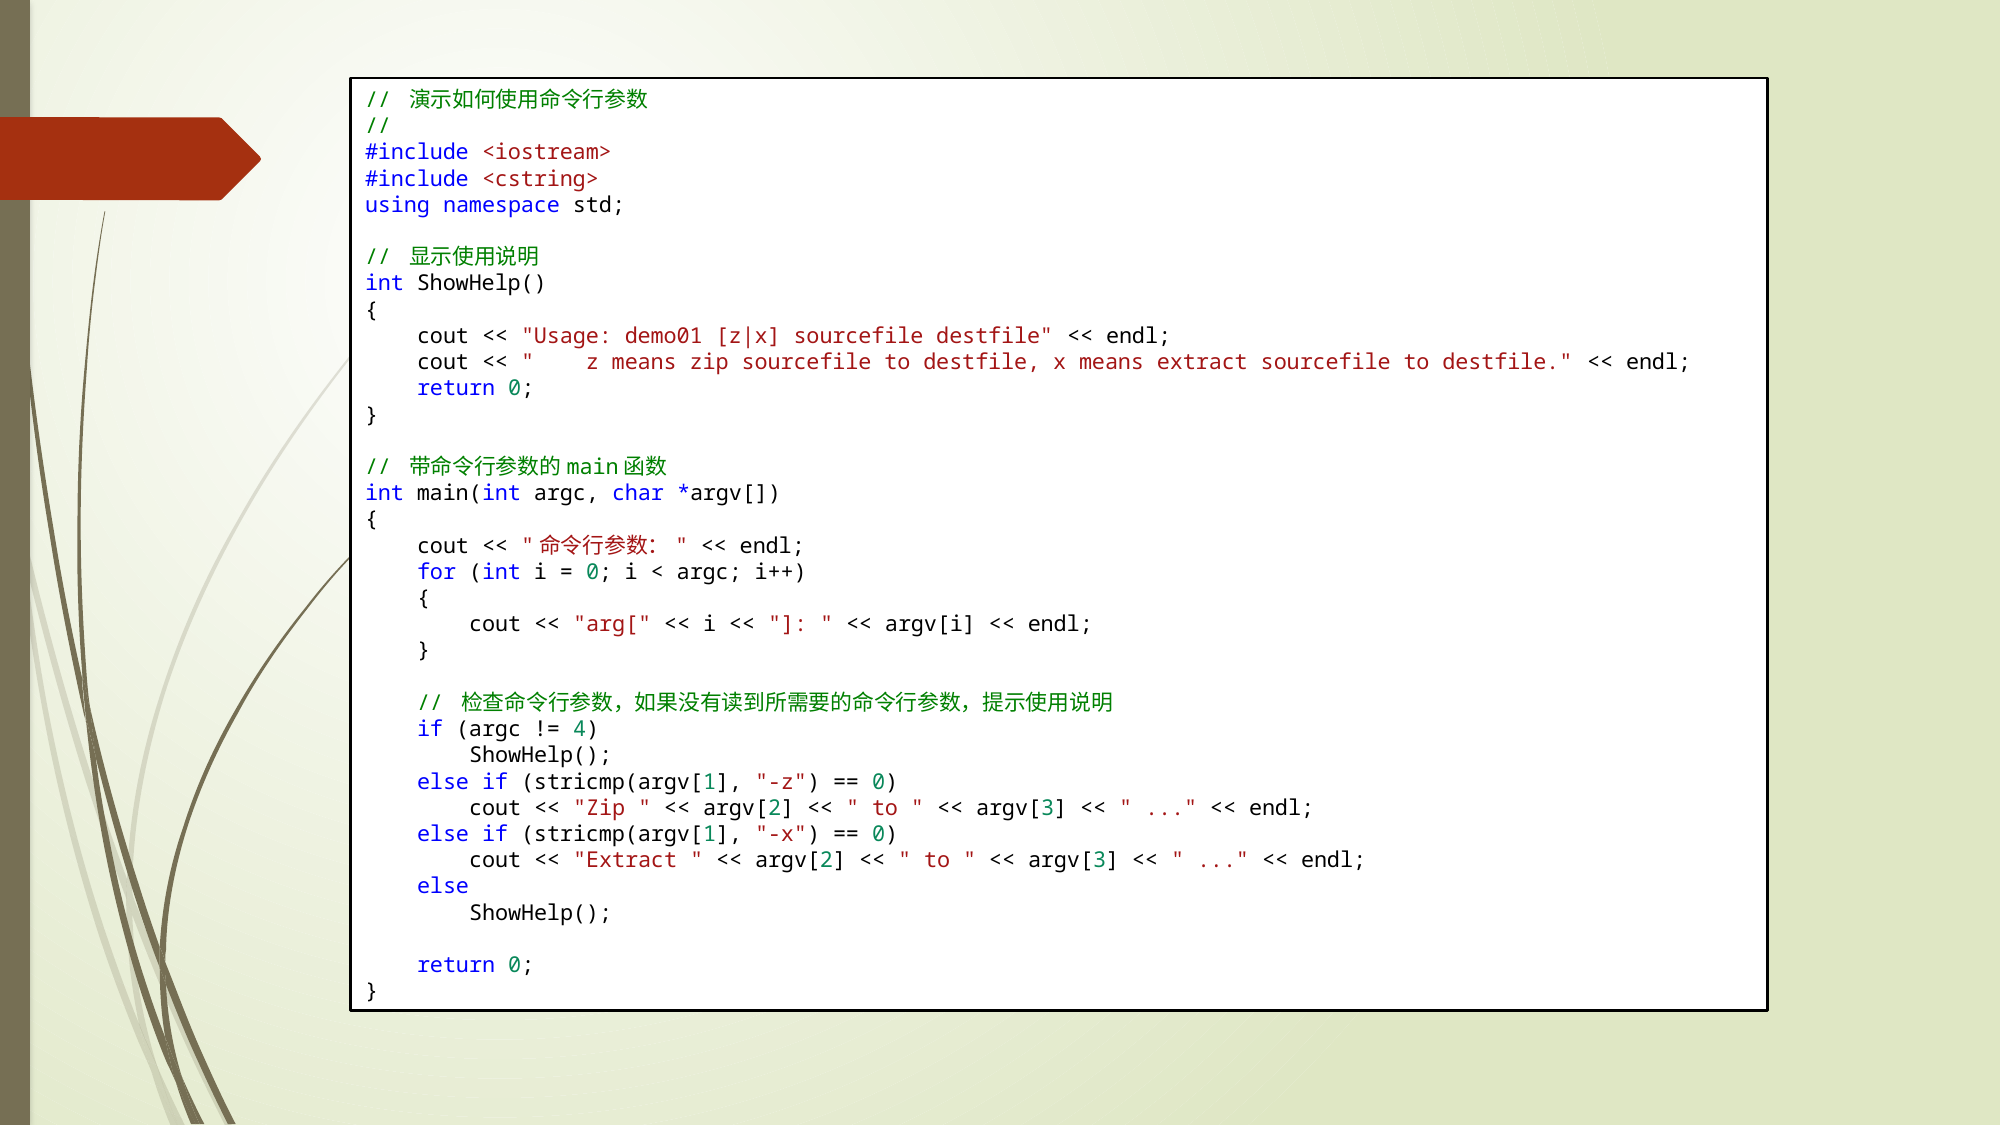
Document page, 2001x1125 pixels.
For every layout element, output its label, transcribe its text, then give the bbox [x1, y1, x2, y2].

text_box // 演示如何使用命令行参数 // #include <iostream> #include <cstring> using namespace std; // 显示使用说明 int ShowHelp() { cout << "Usage: demo01 [z|x] sourcefile destfile" << endl; cout << " z means zip sourcefile to destfile, x means extract sourcefile to destfile." << endl; return 0; } // 带命令行参数的main函数 int main(int argc, char *argv[]) { cout << "命令行参数：" << endl; for (int i = 0; i < argc; i++) { cout << "arg[" << i << "]: " << argv[i] << endl; } // 检查命令行参数，如果没有读到所需要的命令行参数，提示使用说明 if (argc != 4) ShowHelp(); else if (stricmp(argv[1], "-z") == 0) cout << "Zip " << argv[2] << " to " << argv[3] << " ..." << endl; else if (stricmp(argv[1], "-x") == 0) cout << "Extract " << argv[2] << " to " << argv[3] << " ..." << endl; else ShowHelp(); return 0; } [349, 77, 1769, 1012]
